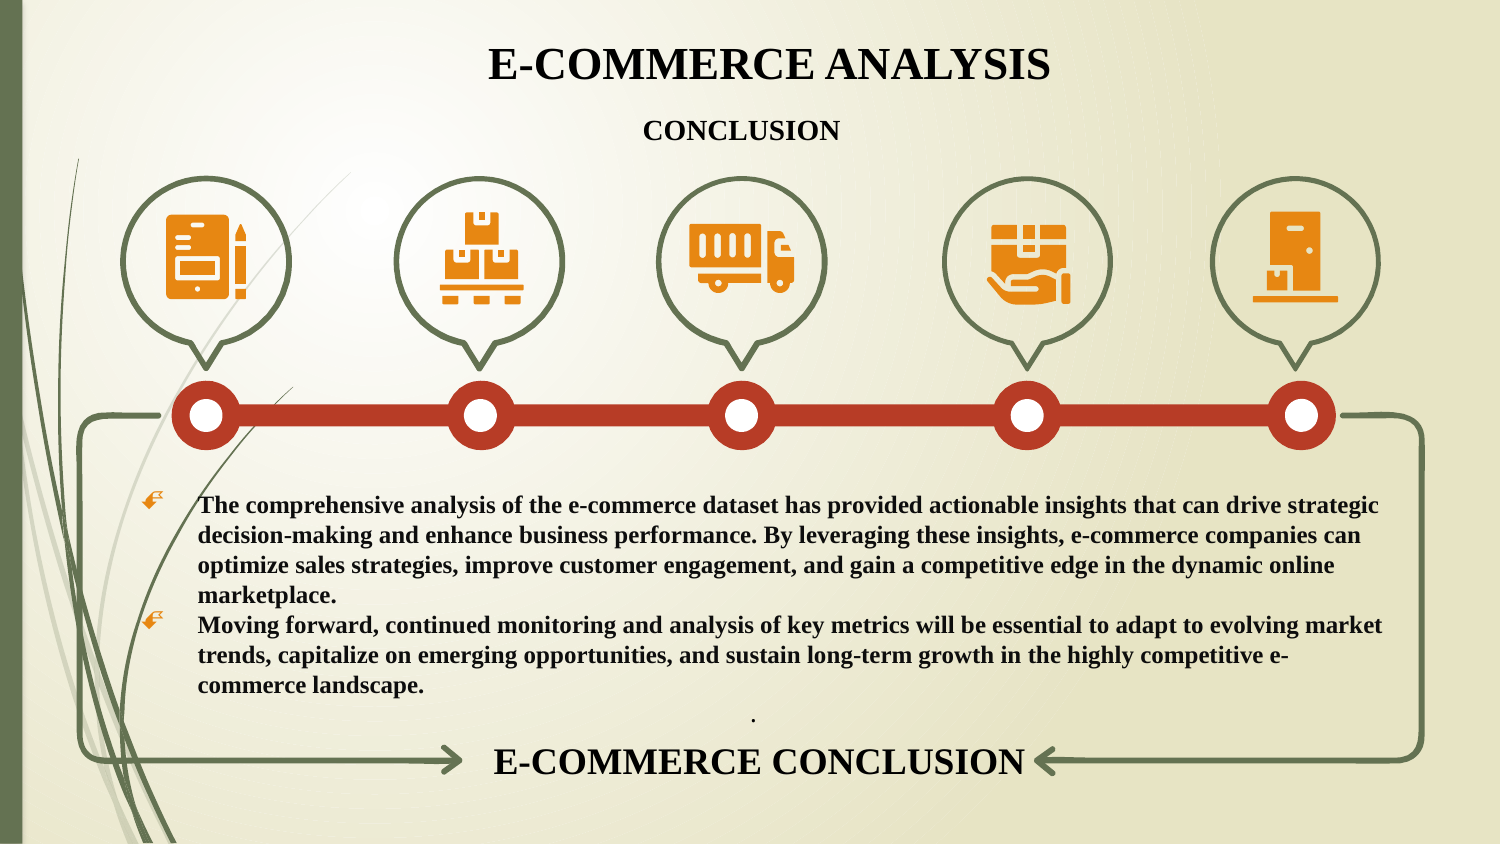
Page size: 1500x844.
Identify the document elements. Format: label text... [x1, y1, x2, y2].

text_box [121, 177, 291, 370]
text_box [1252, 211, 1339, 303]
text_box [76, 412, 460, 765]
text_box [1010, 399, 1044, 432]
text_box [1044, 746, 1056, 759]
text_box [689, 223, 795, 294]
text_box [189, 399, 223, 432]
text_box [1211, 177, 1380, 371]
text_box [725, 399, 758, 432]
text_box [1044, 411, 1426, 764]
text_box [171, 380, 1336, 451]
title E-COMMERCE ANALYSIS [340, 18, 1200, 96]
text_box [441, 744, 463, 775]
text_box CONCLUSION [592, 96, 891, 174]
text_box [439, 212, 524, 305]
title E-COMMERCE CONCLUSION [465, 723, 1044, 796]
text_box [943, 177, 1112, 371]
text_box [463, 399, 497, 432]
text_box [1285, 398, 1318, 432]
text_box [657, 177, 827, 370]
list The comprehensive analysis of the e-commerce dataset has provided actionable insights that can drive strategic decision-making and enhance business performance. By leveraging these insights, e-commerce companies can optimize sales strategies, improve customer engagement, and gain a competitive edge in the dynamic online marketplace. Moving forward, continued monitoring and analysis of key metrics will be essential to adapt to evolving market trends, capitalize on emerging opportunities, and sustain long-term growth in the highly competitive e-commerce landscape. . [107, 473, 1400, 726]
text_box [165, 214, 247, 300]
text_box [395, 177, 564, 370]
text_box [1044, 762, 1056, 777]
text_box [986, 224, 1071, 305]
